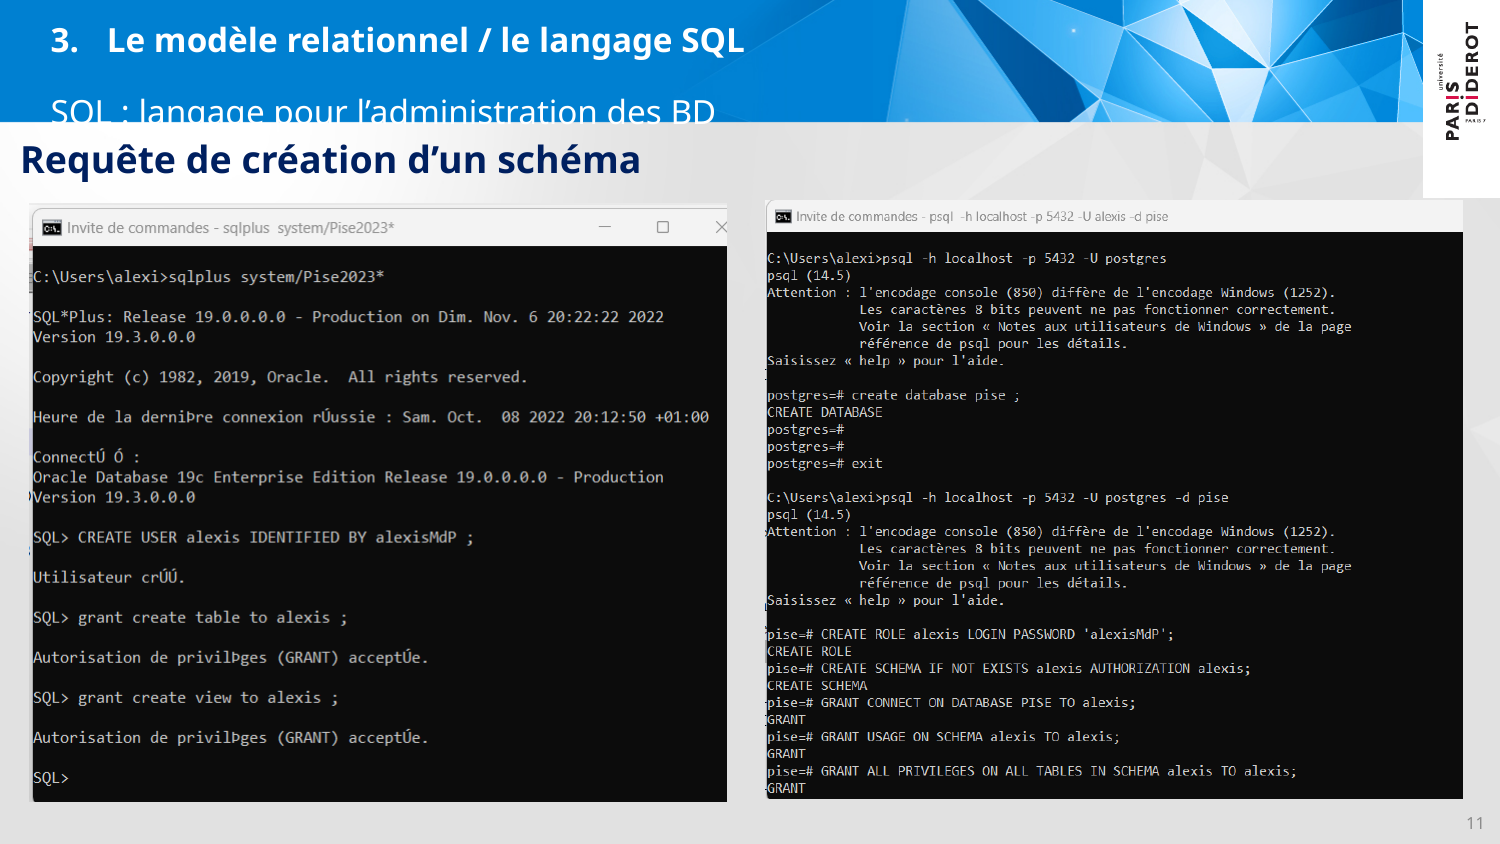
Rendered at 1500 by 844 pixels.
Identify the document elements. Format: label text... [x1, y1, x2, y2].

picture [0, 0, 1500, 844]
slide_number 11 [1149, 801, 1500, 844]
title Le modèle relationnel / le langage SQL [50, 18, 868, 59]
list Requête de création d’un schéma [5, 128, 1417, 198]
list SQL : langage pour l’administration des BD [50, 71, 1210, 117]
